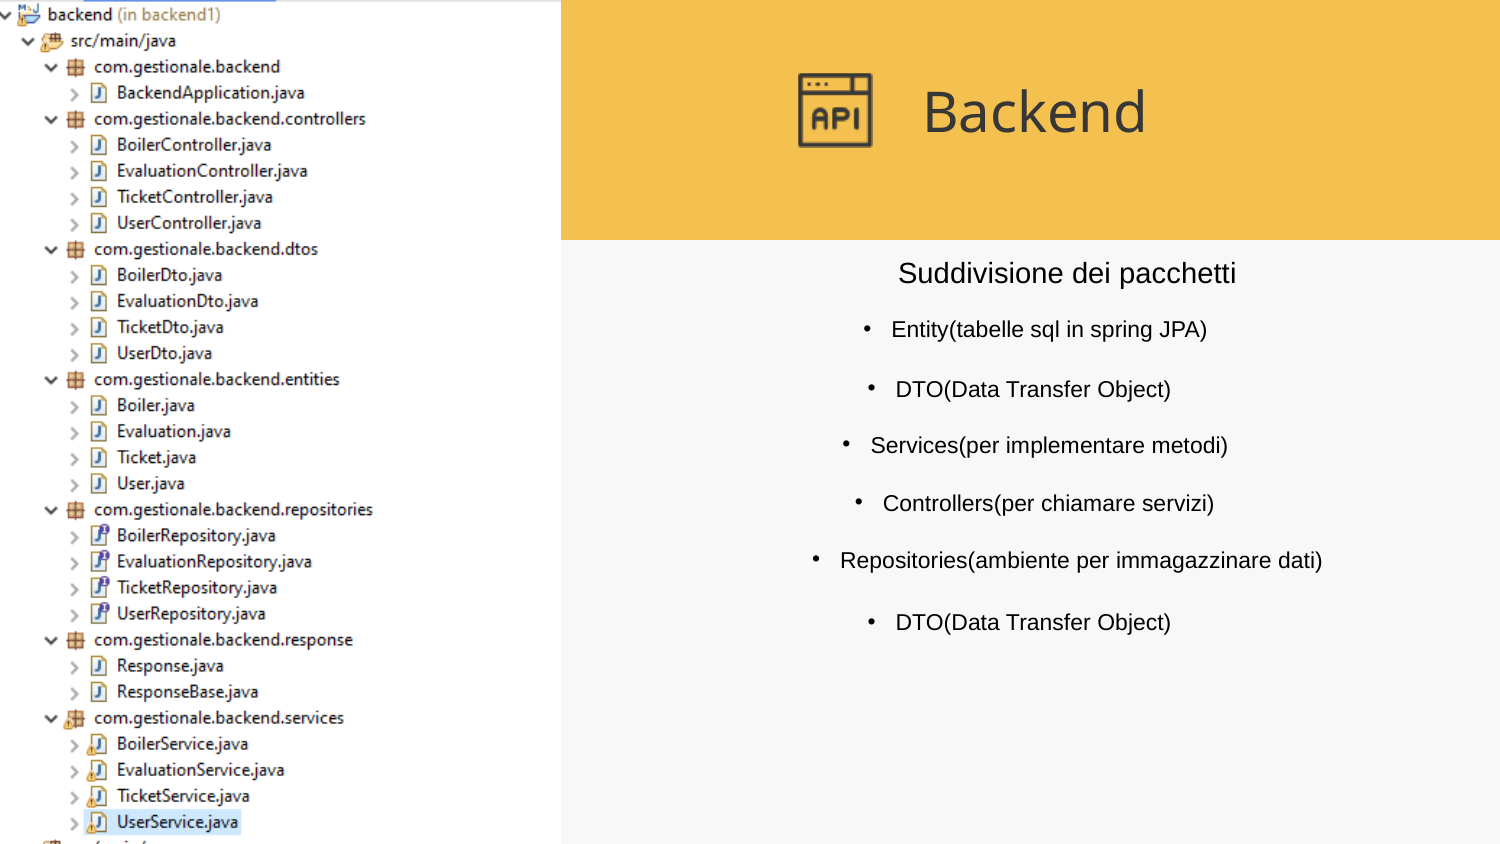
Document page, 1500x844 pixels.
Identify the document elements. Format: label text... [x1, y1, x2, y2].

picture [0, 0, 561, 844]
text_box Entity(tabelle sql in spring JPA) [717, 309, 1354, 366]
text_box DTO(Data Transfer Object) [702, 368, 1338, 426]
picture [797, 71, 874, 148]
text_box DTO(Data Transfer Object) [702, 602, 1338, 660]
text_box Controllers(per chiamare servizi) [717, 482, 1353, 540]
text_box Repositories(ambiente per immagazzinare dati) [749, 539, 1386, 597]
text_box Services(per implementare metodi) [717, 424, 1354, 482]
text_box Suddivisione dei pacchetti [749, 249, 1386, 306]
text_box Backend [717, 70, 1354, 219]
